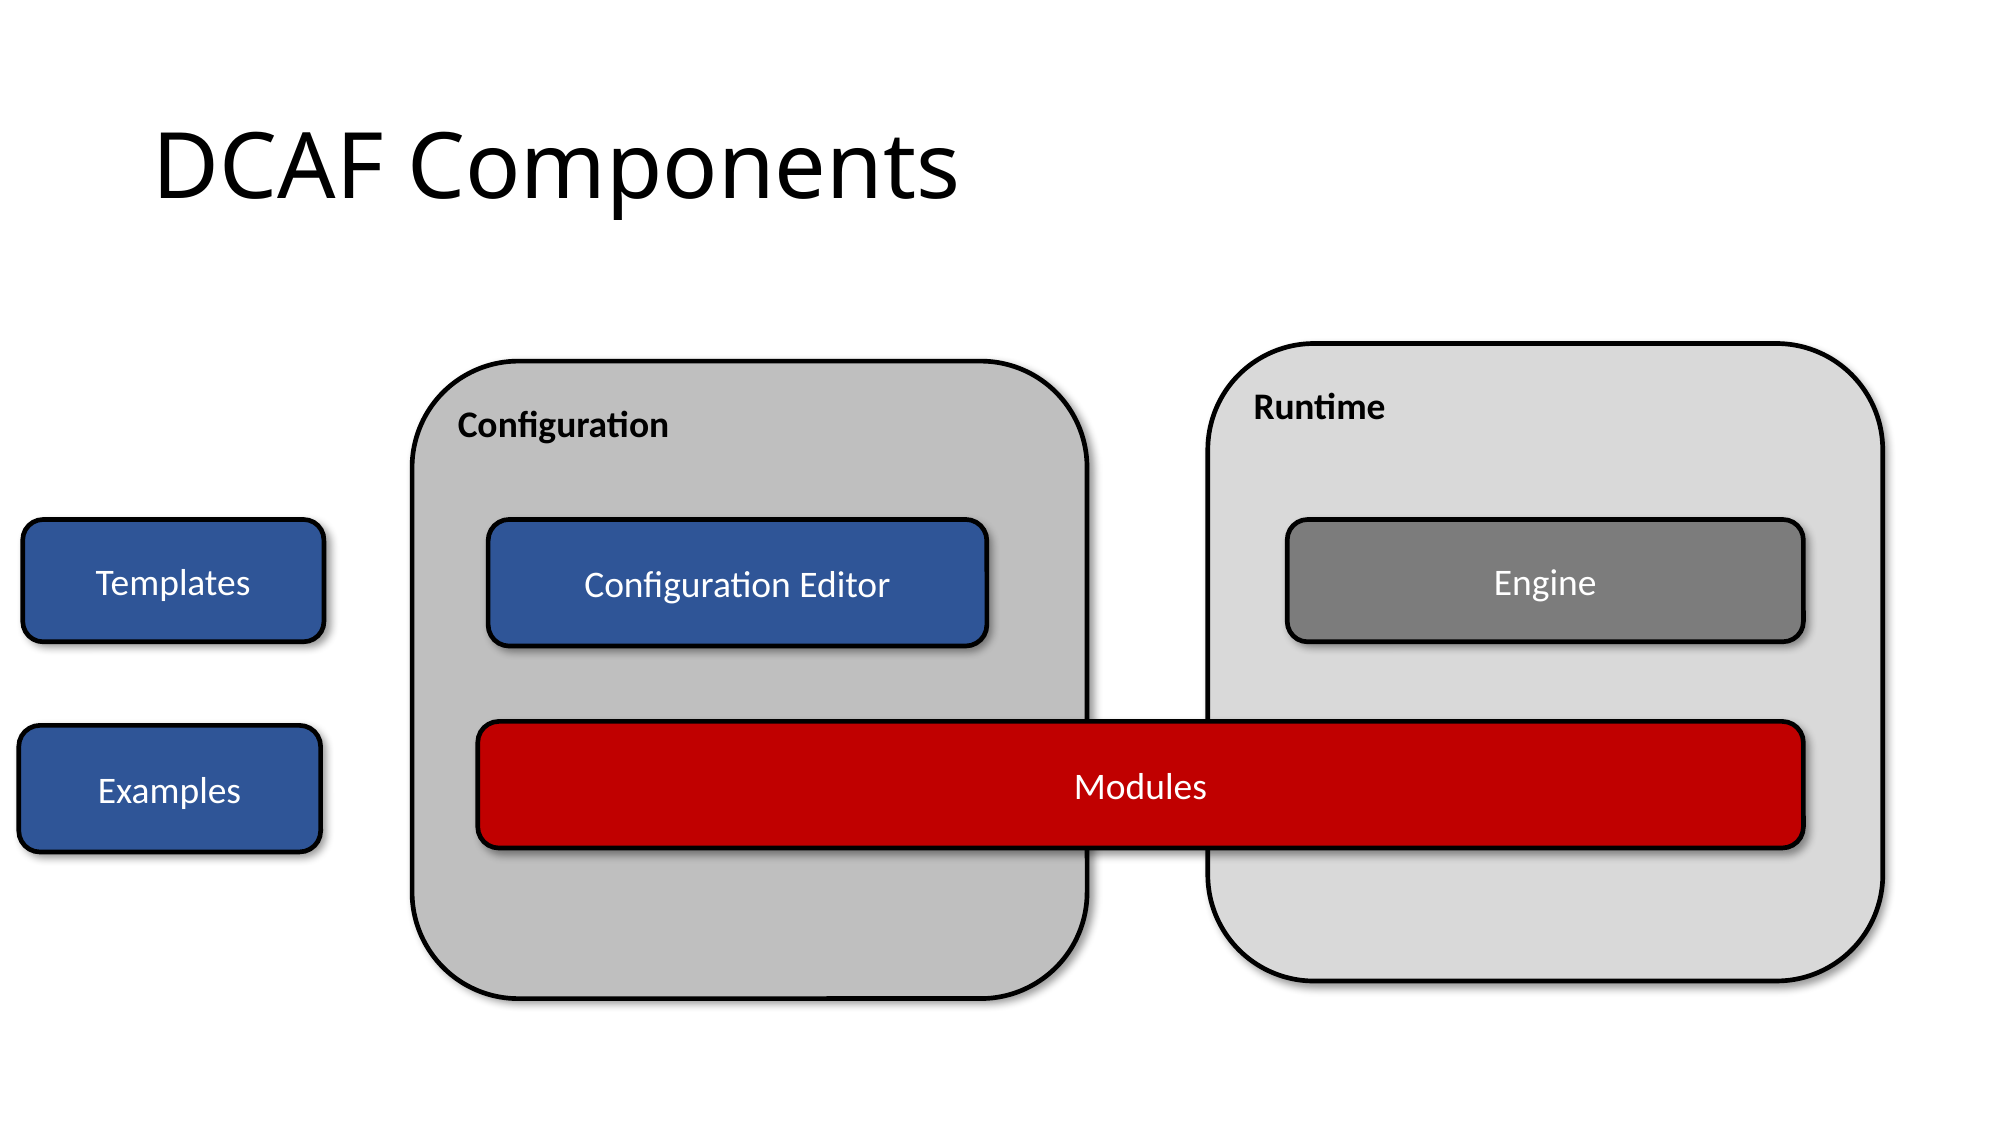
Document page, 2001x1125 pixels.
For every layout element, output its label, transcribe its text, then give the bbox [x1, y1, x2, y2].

text_box Runtime [1207, 342, 1884, 982]
text_box Examples [18, 724, 322, 853]
text_box Configuration Editor [487, 518, 988, 647]
title DCAF Components [137, 59, 1863, 278]
text_box Configuration [411, 360, 1088, 1000]
text_box Modules [477, 720, 1804, 849]
text_box Engine [1286, 518, 1804, 643]
text_box Templates [22, 518, 325, 643]
